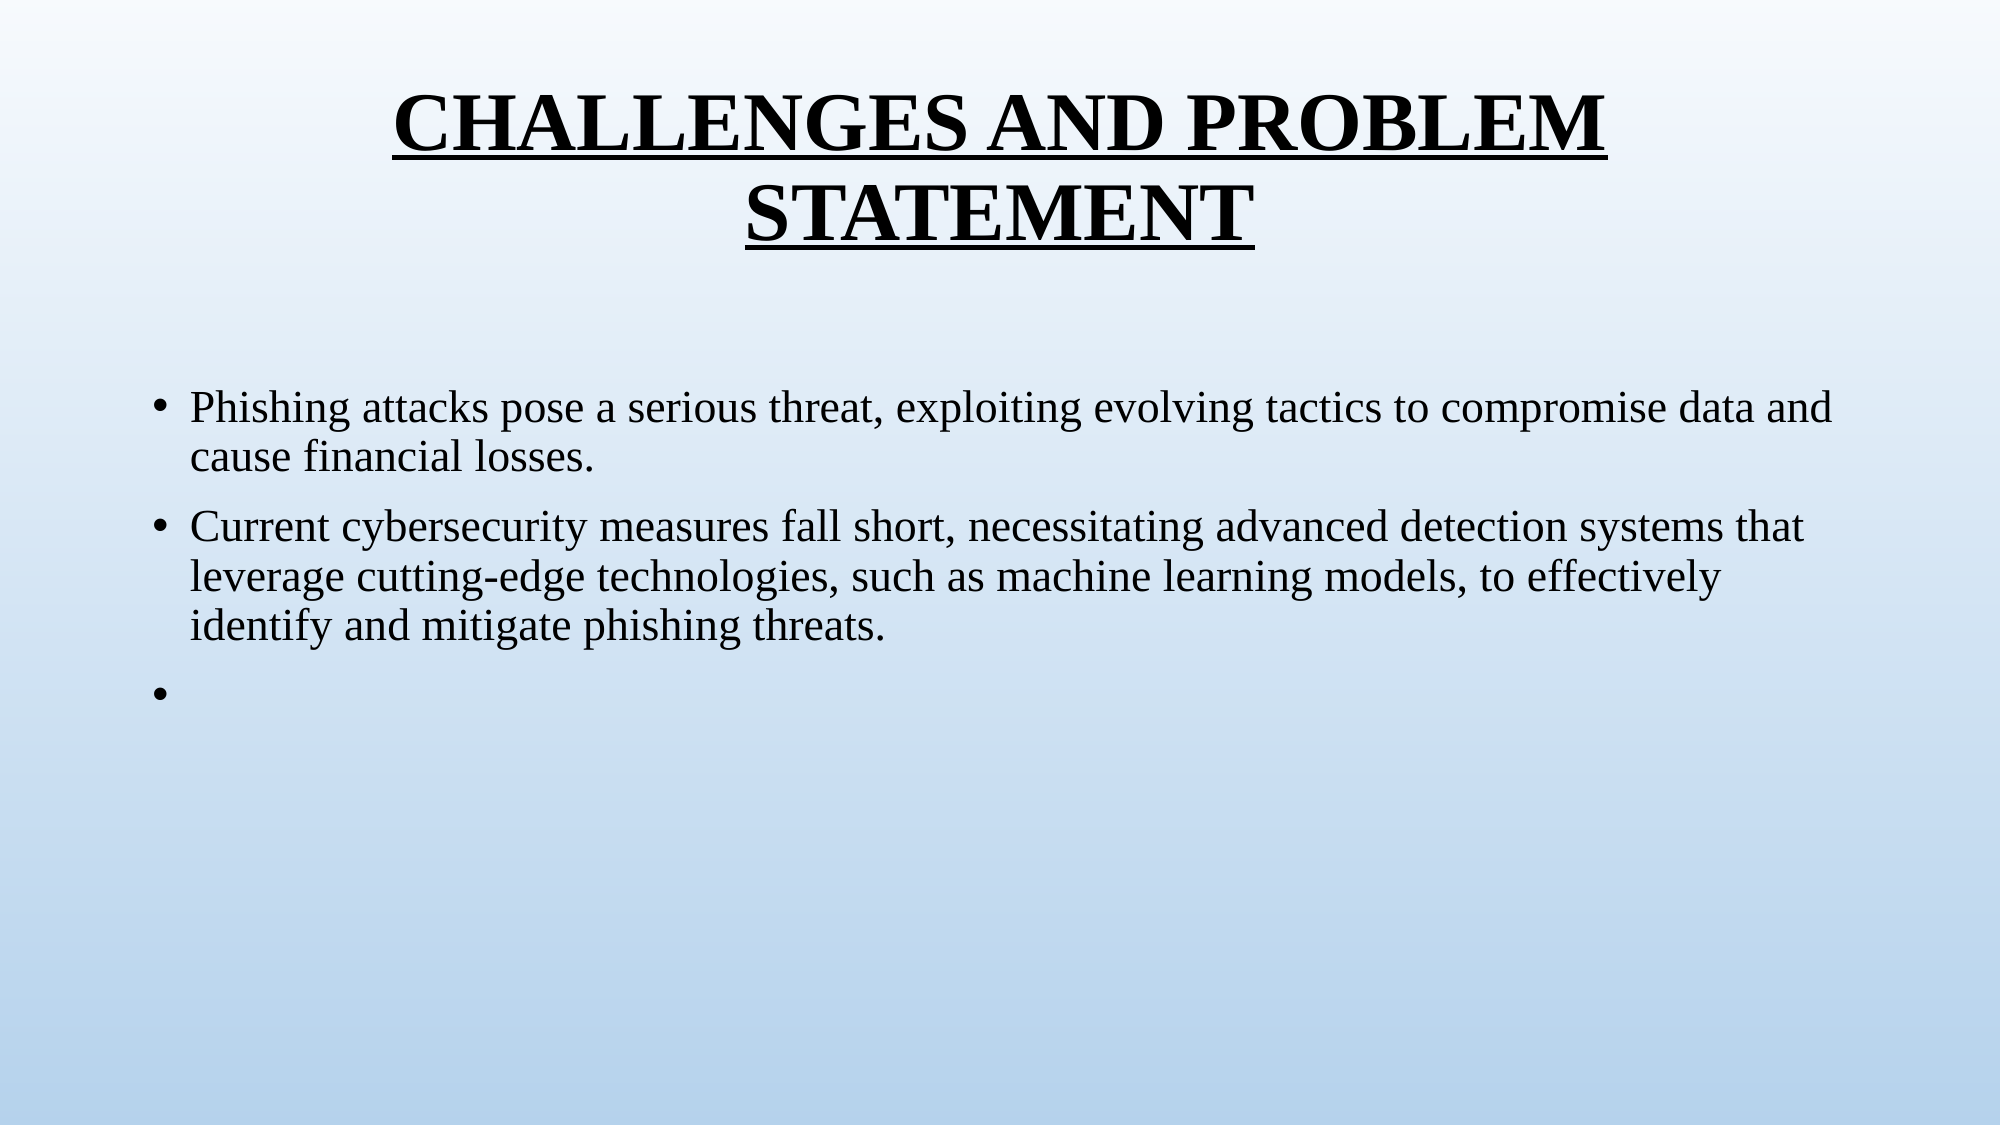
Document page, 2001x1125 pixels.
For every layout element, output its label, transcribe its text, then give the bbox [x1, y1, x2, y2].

list Phishing attacks pose a serious threat, exploiting evolving tactics to compromise data and cause financial losses. Current cybersecurity measures fall short, necessitating advanced detection systems that leverage cutting-edge technologies, such as machine learning models, to effectively identify and mitigate phishing threats. [137, 299, 1863, 1014]
title CHALLENGES AND PROBLEM STATEMENT [137, 59, 1863, 278]
